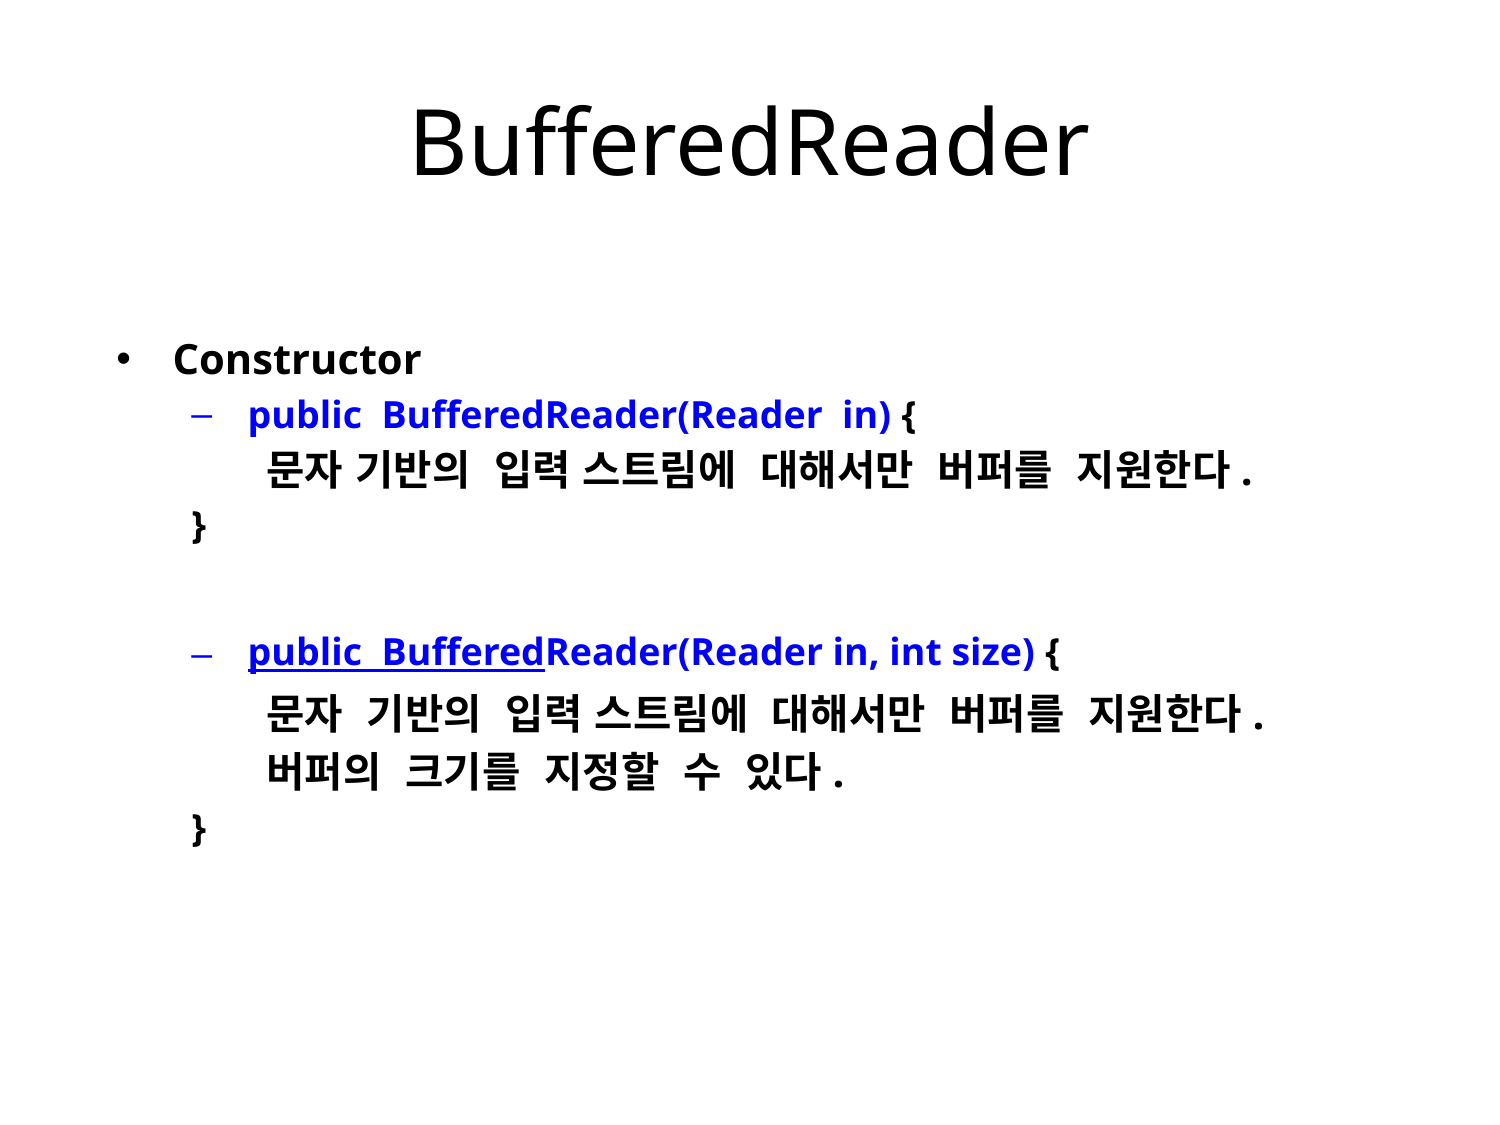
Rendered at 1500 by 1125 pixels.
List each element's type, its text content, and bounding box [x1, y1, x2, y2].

title BufferedReader [75, 45, 1425, 233]
list Constructor public BufferedReader(Reader in) { 문자 기반의 입력 스트림에 대해서만 버퍼를 지원한다. } public BufferedReader(Reader in, int size) { 문자 기반의 입력 스트림에 대해서만 버퍼를 지원한다. 버퍼의 크기를 지정할 수 있다. } [98, 267, 1500, 799]
